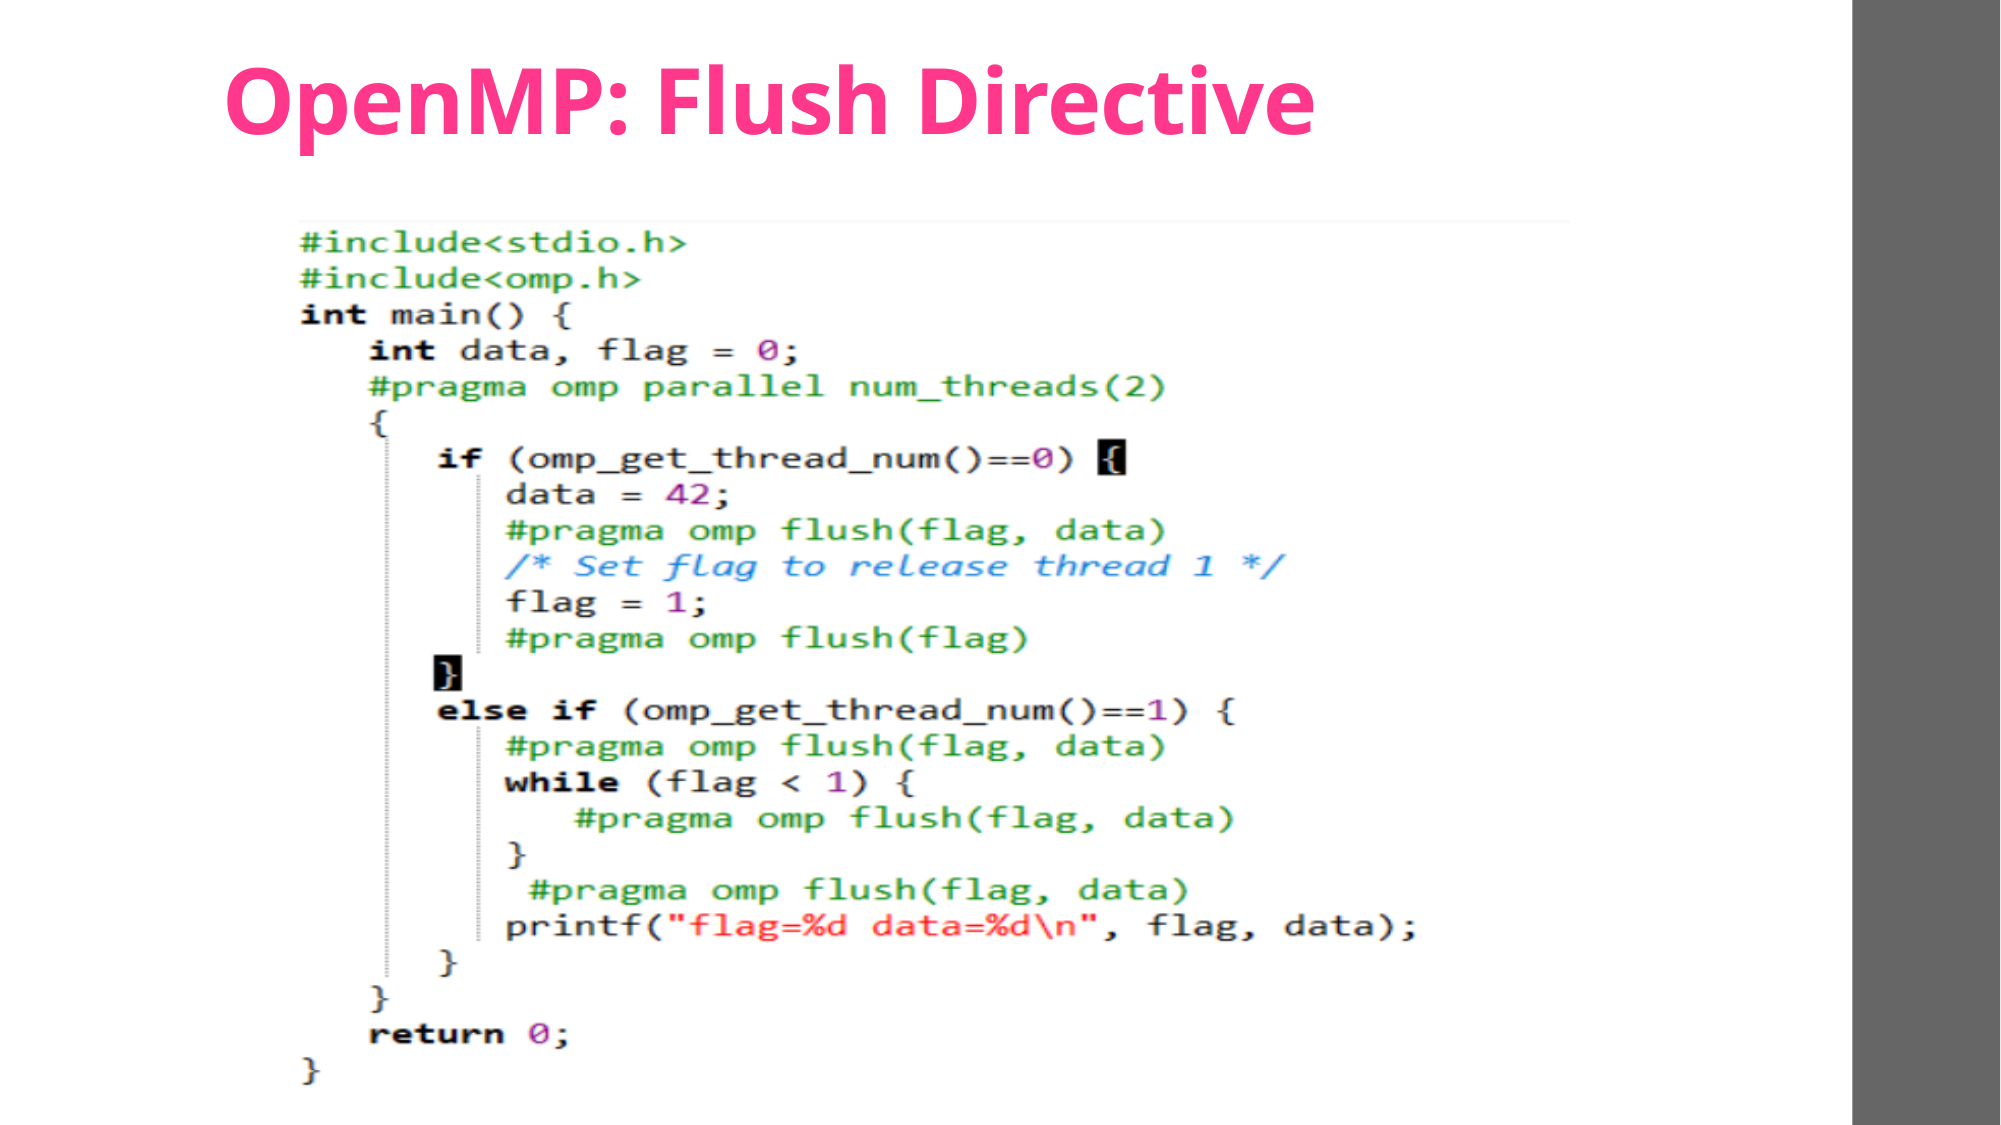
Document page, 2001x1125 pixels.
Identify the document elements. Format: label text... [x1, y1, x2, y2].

title OpenMP: Flush Directive [206, 43, 1797, 163]
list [298, 219, 1570, 1093]
